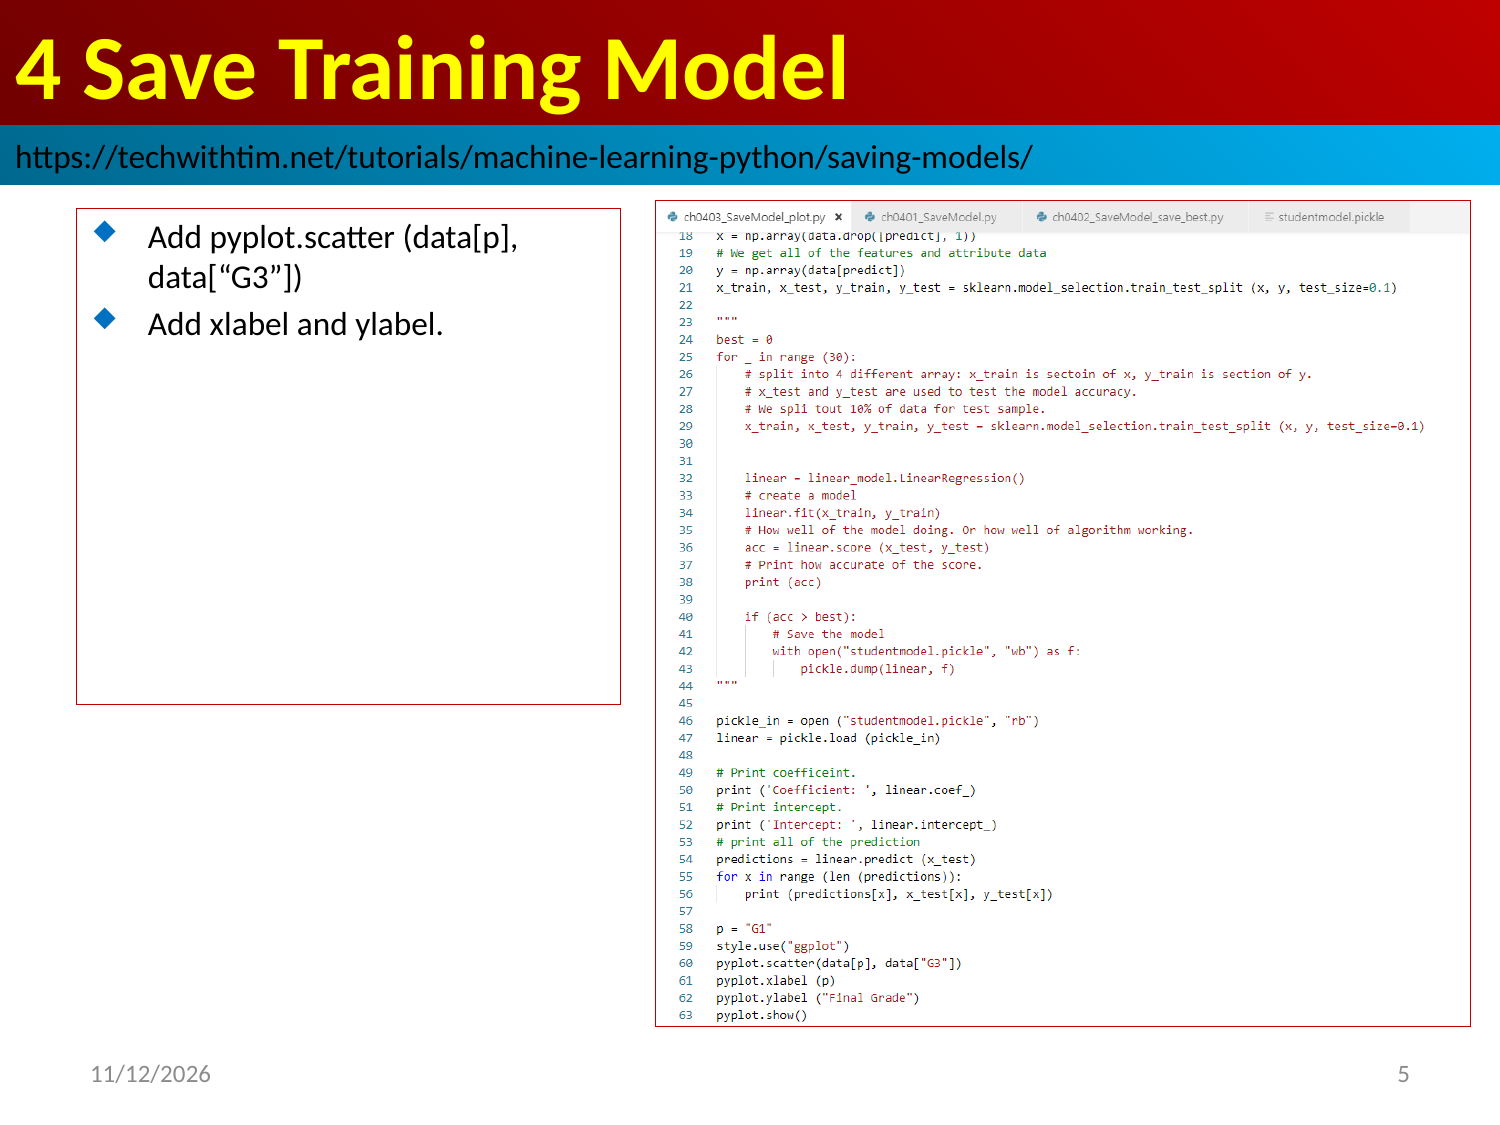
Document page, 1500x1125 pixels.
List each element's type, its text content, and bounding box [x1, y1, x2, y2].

title 4 Save Training Model [0, 0, 1500, 125]
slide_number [75, 1042, 425, 1103]
text_box https://techwithtim.net/tutorials/machine-learning-python/saving-models/ [0, 125, 1500, 185]
picture [655, 200, 1471, 1027]
slide_number 5 [1074, 1042, 1425, 1103]
subtitle Add pyplot.scatter (data[p], data[“G3”]) Add xlabel and ylabel. [76, 208, 621, 705]
